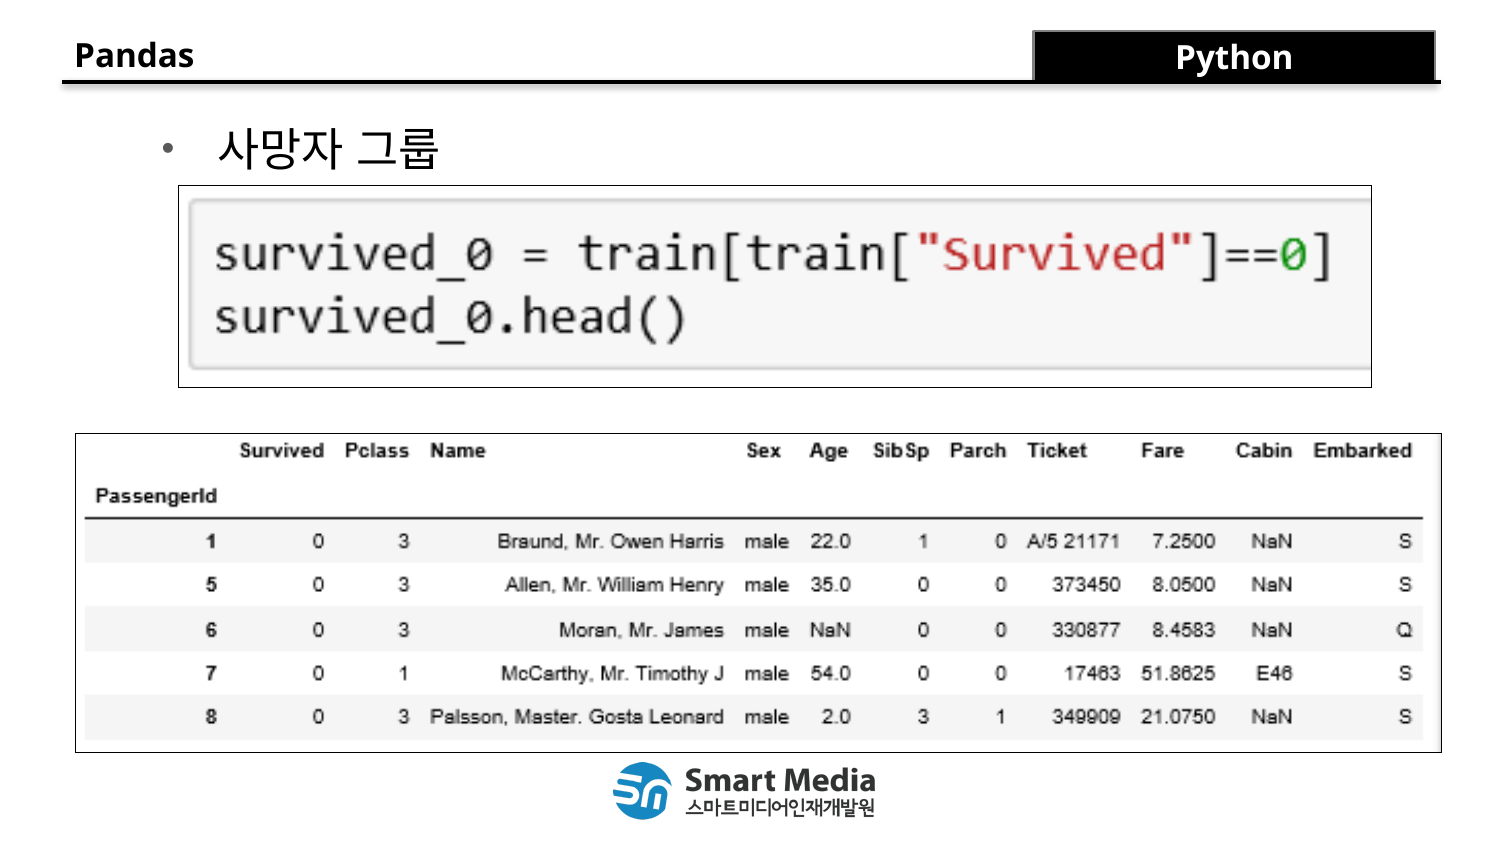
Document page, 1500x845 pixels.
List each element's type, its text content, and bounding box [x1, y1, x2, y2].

picture [75, 433, 1442, 753]
picture [613, 762, 875, 821]
picture [178, 185, 1372, 389]
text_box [58, 26, 1441, 83]
text_box 사망자 그룹 [150, 114, 1400, 186]
